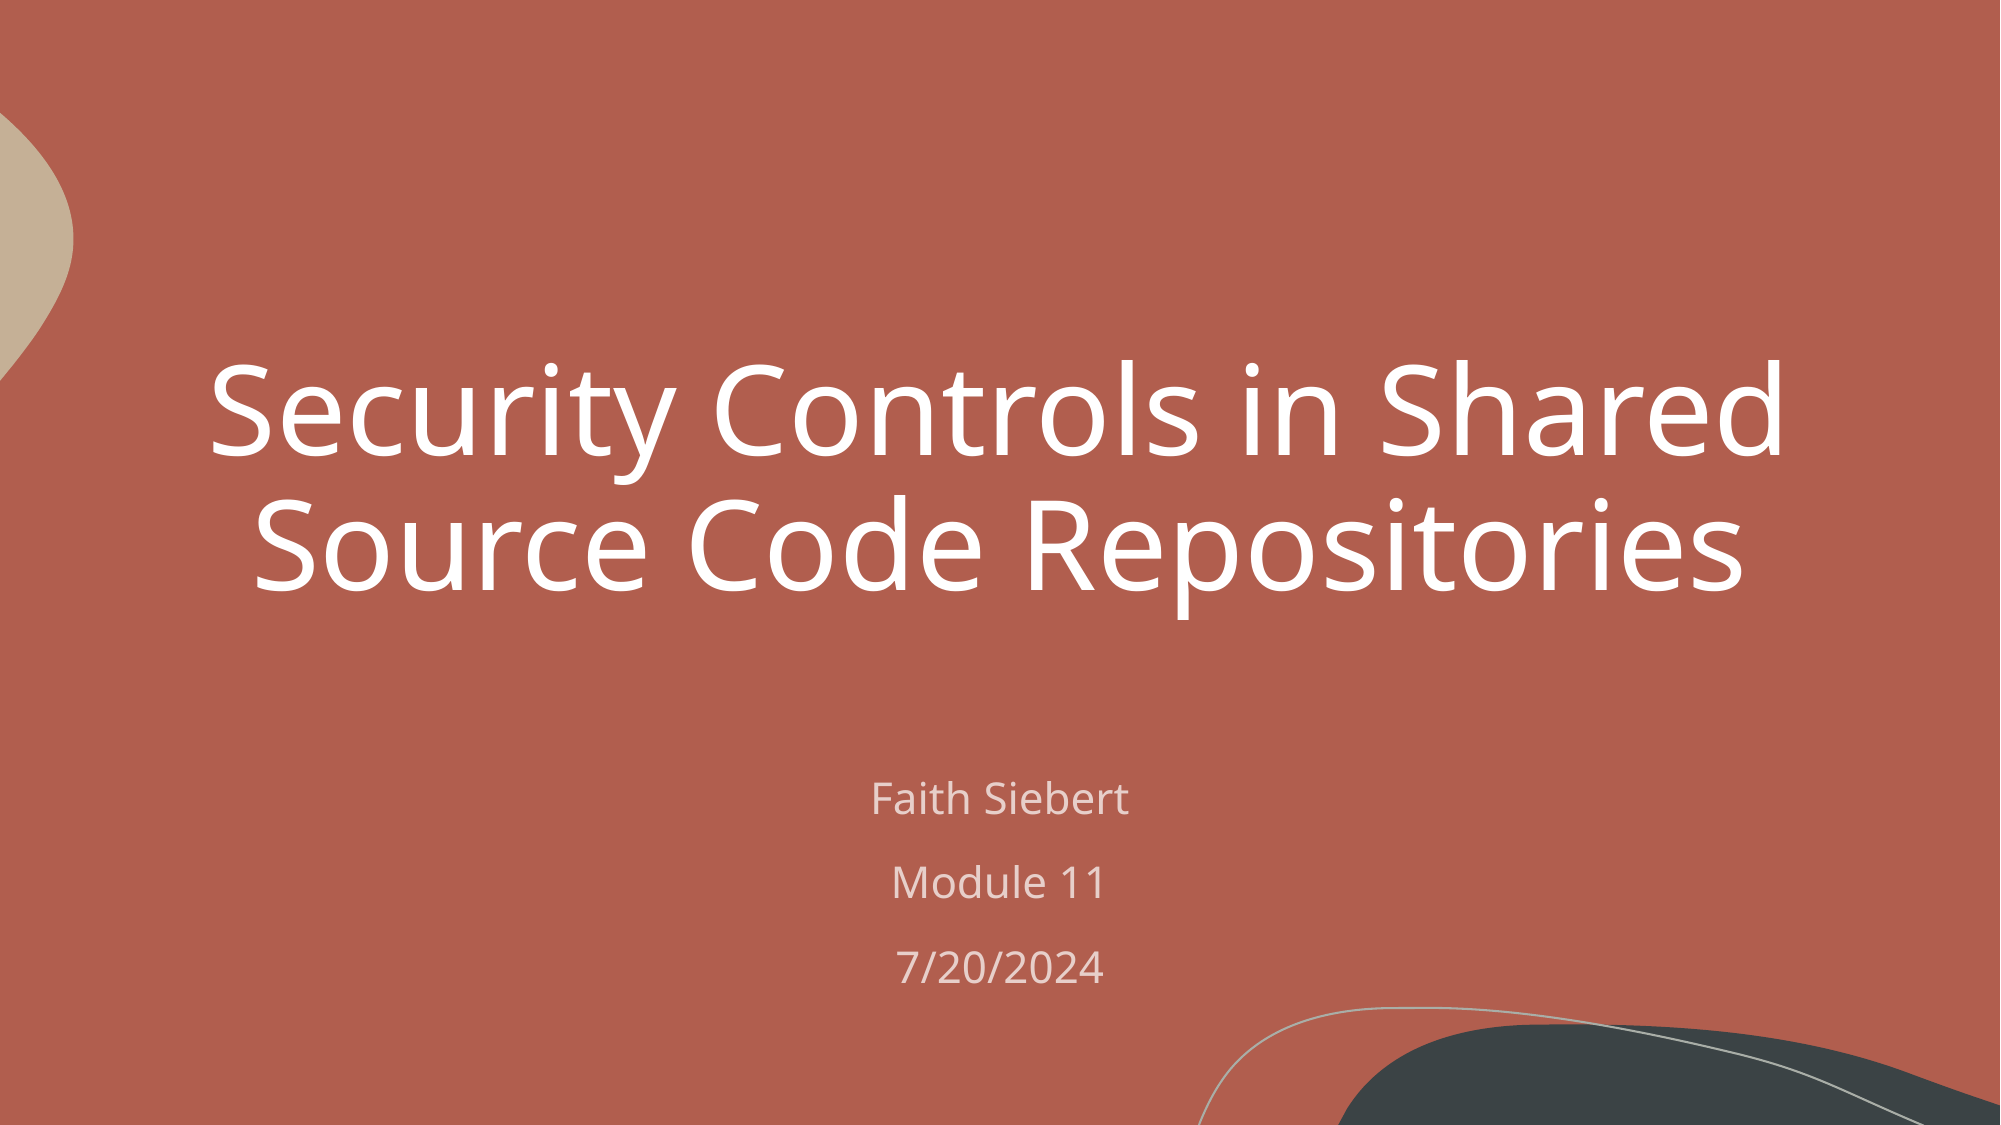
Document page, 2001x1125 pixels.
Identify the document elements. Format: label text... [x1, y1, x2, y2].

subtitle Faith Siebert Module 11 7/20/2024 [125, 750, 1875, 1000]
title Security Controls in Shared Source Code Repositories [125, 249, 1875, 625]
